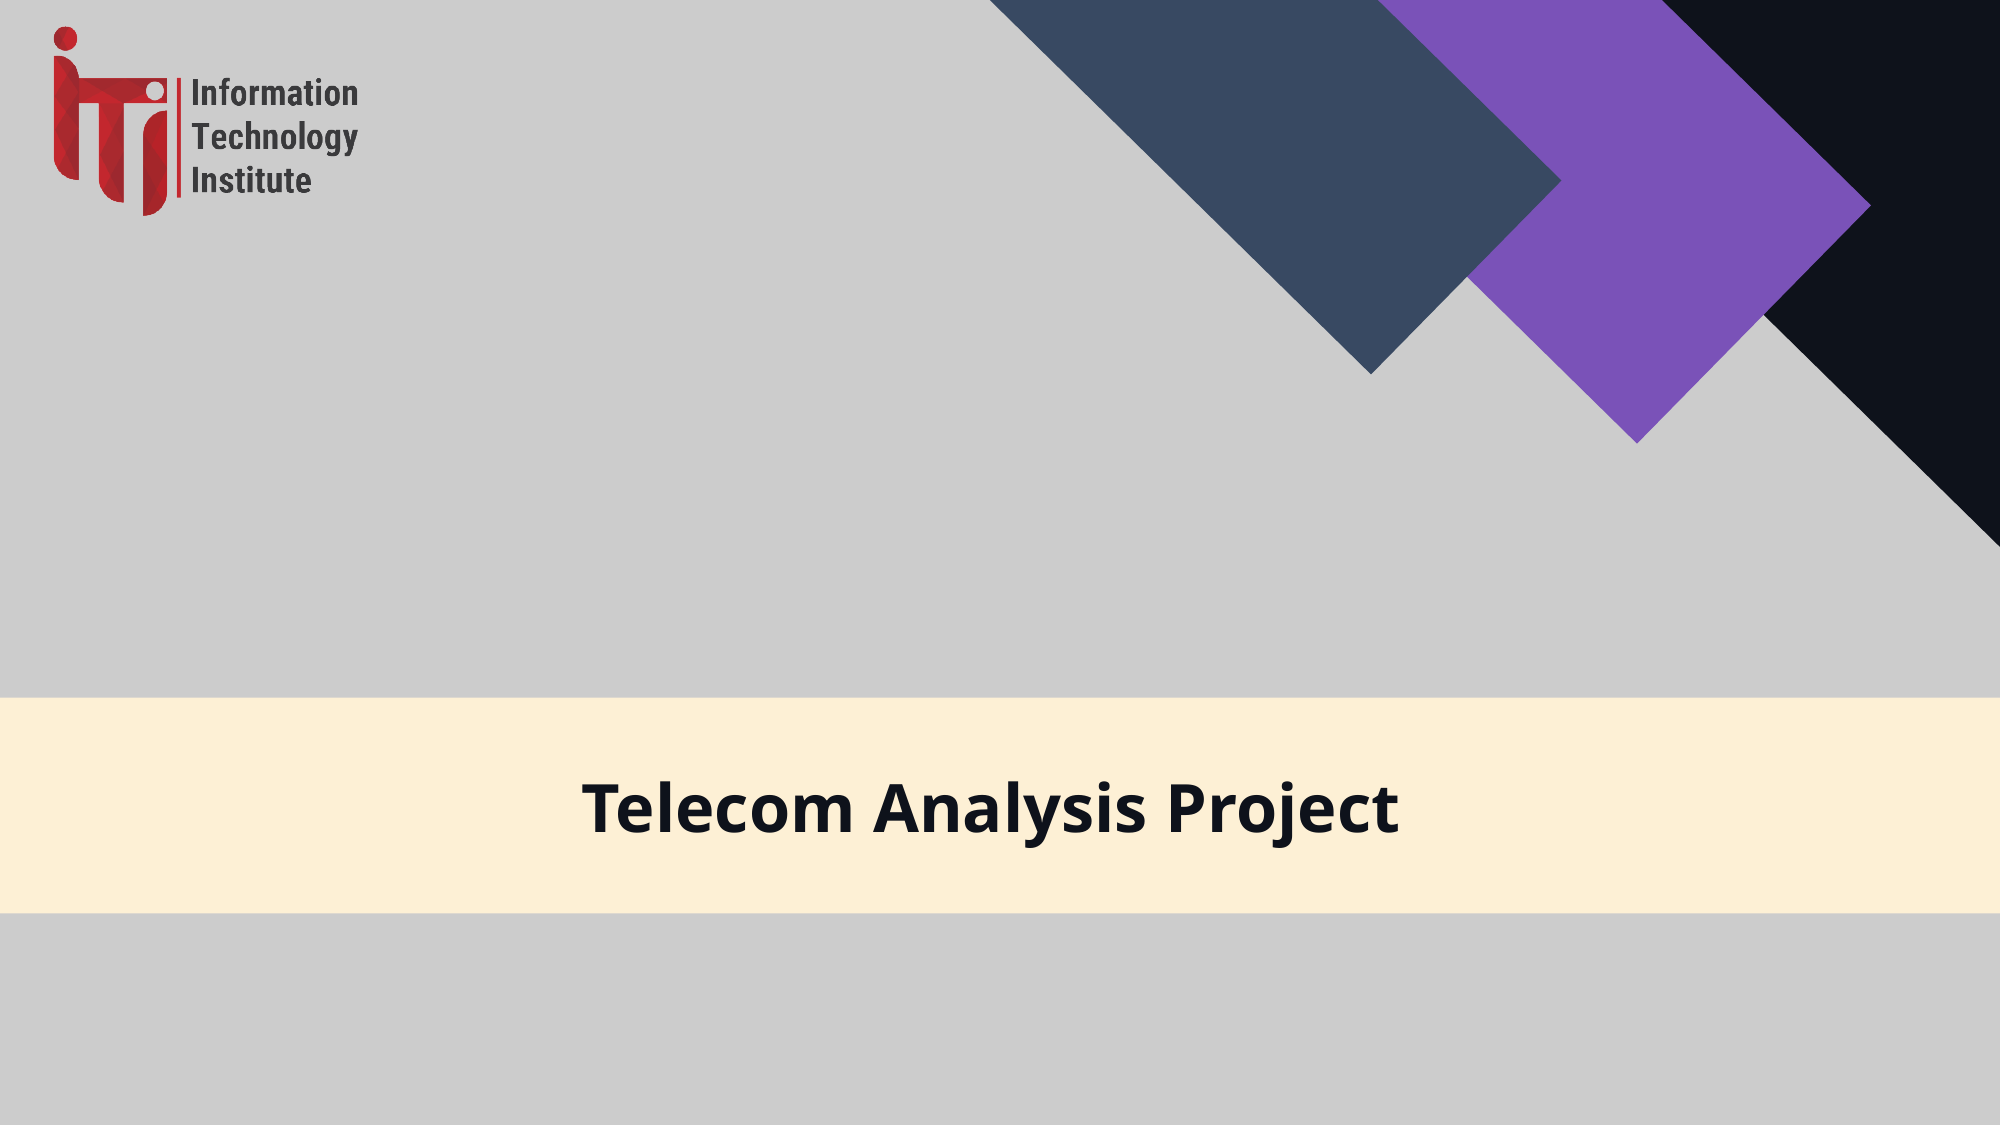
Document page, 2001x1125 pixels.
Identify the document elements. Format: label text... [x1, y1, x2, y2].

text_box [1665, 0, 2000, 549]
text_box [1381, 0, 1873, 446]
text_box Telecom Analysis Project [0, 697, 2000, 914]
picture [51, 0, 367, 216]
text_box [988, 0, 1563, 376]
